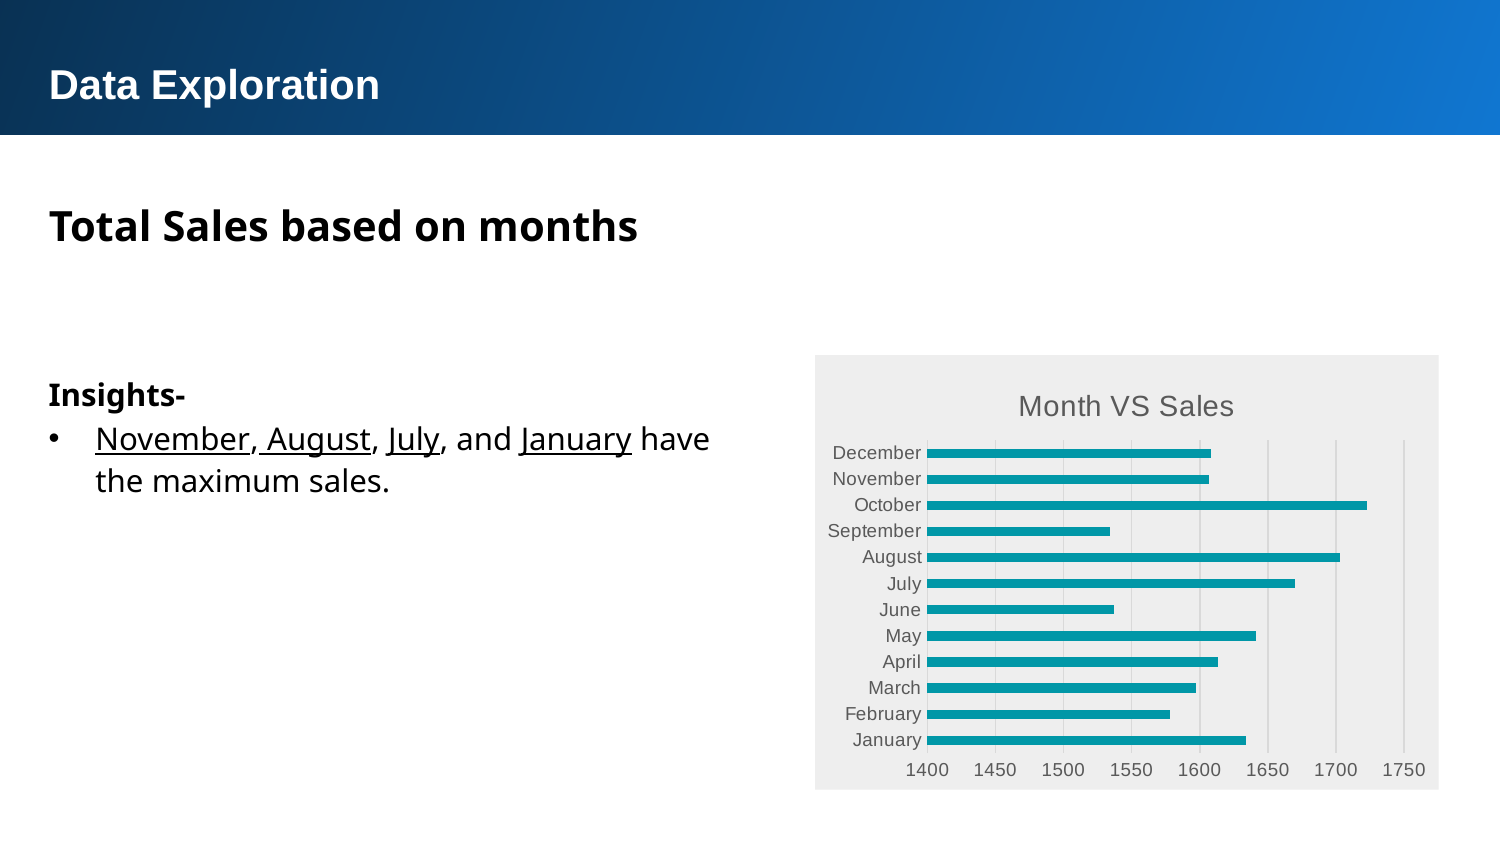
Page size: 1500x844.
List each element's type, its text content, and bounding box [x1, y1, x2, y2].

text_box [814, 354, 1439, 364]
text_box Data Exploration [33, 43, 1439, 124]
text_box Insights- November, August, July, and January have the maximum sales. [33, 355, 778, 558]
chart [814, 364, 1439, 790]
text_box Total Sales based on months [33, 177, 1439, 266]
text_box [0, 0, 1500, 135]
